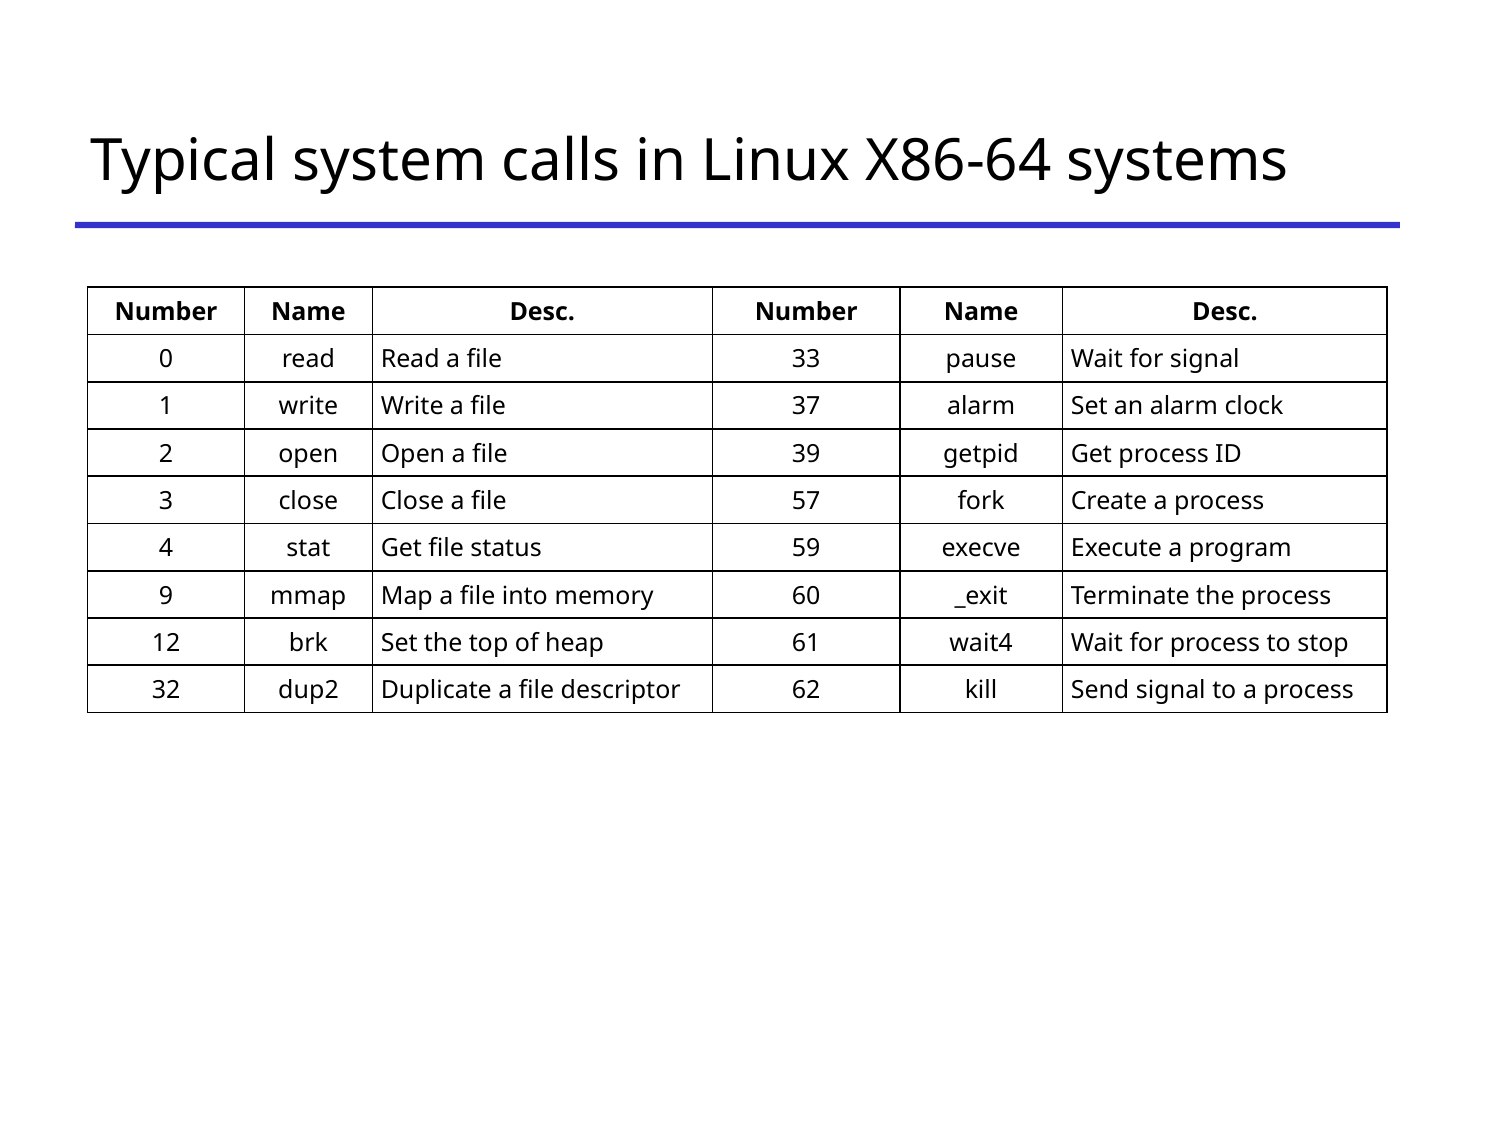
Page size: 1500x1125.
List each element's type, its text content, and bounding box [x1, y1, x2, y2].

table_header Name [245, 288, 372, 334]
table_cell close [245, 477, 372, 523]
table_cell 32 [88, 666, 244, 712]
table_header Desc. [1063, 288, 1386, 334]
table_cell execve [901, 524, 1062, 570]
table_cell 2 [88, 430, 244, 475]
table_header Desc. [373, 288, 712, 334]
table_cell 33 [713, 335, 899, 381]
table_cell 62 [713, 666, 899, 712]
table_cell Create a process [1063, 477, 1386, 523]
table_cell 61 [713, 619, 899, 664]
table_cell 59 [713, 524, 899, 570]
table_cell fork [901, 477, 1062, 523]
table_cell Set the top of heap [373, 619, 712, 664]
table_cell 9 [88, 572, 244, 617]
table_cell Open a file [373, 430, 712, 475]
table_cell _exit [901, 572, 1062, 617]
table_cell 37 [713, 383, 899, 428]
table_cell mmap [245, 572, 372, 617]
table_cell Set an alarm clock [1063, 383, 1386, 428]
text_box [75, 262, 1088, 807]
table_cell kill [901, 666, 1062, 712]
table_cell alarm [901, 383, 1062, 428]
table_cell 0 [88, 335, 244, 381]
table_cell stat [245, 524, 372, 570]
table_header Name [901, 288, 1062, 334]
table_cell Send signal to a process [1063, 666, 1386, 712]
table_cell brk [245, 619, 372, 664]
table_cell Duplicate a file descriptor [373, 666, 712, 712]
table_cell 4 [88, 524, 244, 570]
table_cell 57 [713, 477, 899, 523]
table_cell Wait for process to stop [1063, 619, 1386, 664]
table_cell 3 [88, 477, 244, 523]
table_cell Map a file into memory [373, 572, 712, 617]
table_cell open [245, 430, 372, 475]
table_cell Write a file [373, 383, 712, 428]
table_cell pause [901, 335, 1062, 381]
table_cell write [245, 383, 372, 428]
table_header Number [88, 288, 244, 334]
table_cell Get process ID [1063, 430, 1386, 475]
table_cell Get file status [373, 524, 712, 570]
table_cell Terminate the process [1063, 572, 1386, 617]
table_cell getpid [901, 430, 1062, 475]
table_cell 39 [713, 430, 899, 475]
table_cell wait4 [901, 619, 1062, 664]
table_cell Execute a program [1063, 524, 1386, 570]
table_cell read [245, 335, 372, 381]
table_header Number [713, 288, 899, 334]
table_cell Close a file [373, 477, 712, 523]
title Typical system calls in Linux X86-64 systems [74, 74, 1401, 226]
table_cell 60 [713, 572, 899, 617]
table_cell dup2 [245, 666, 372, 712]
table_cell Wait for signal [1063, 335, 1386, 381]
table_cell Read a file [373, 335, 712, 381]
table_cell 12 [88, 619, 244, 664]
table_cell 1 [88, 383, 244, 428]
